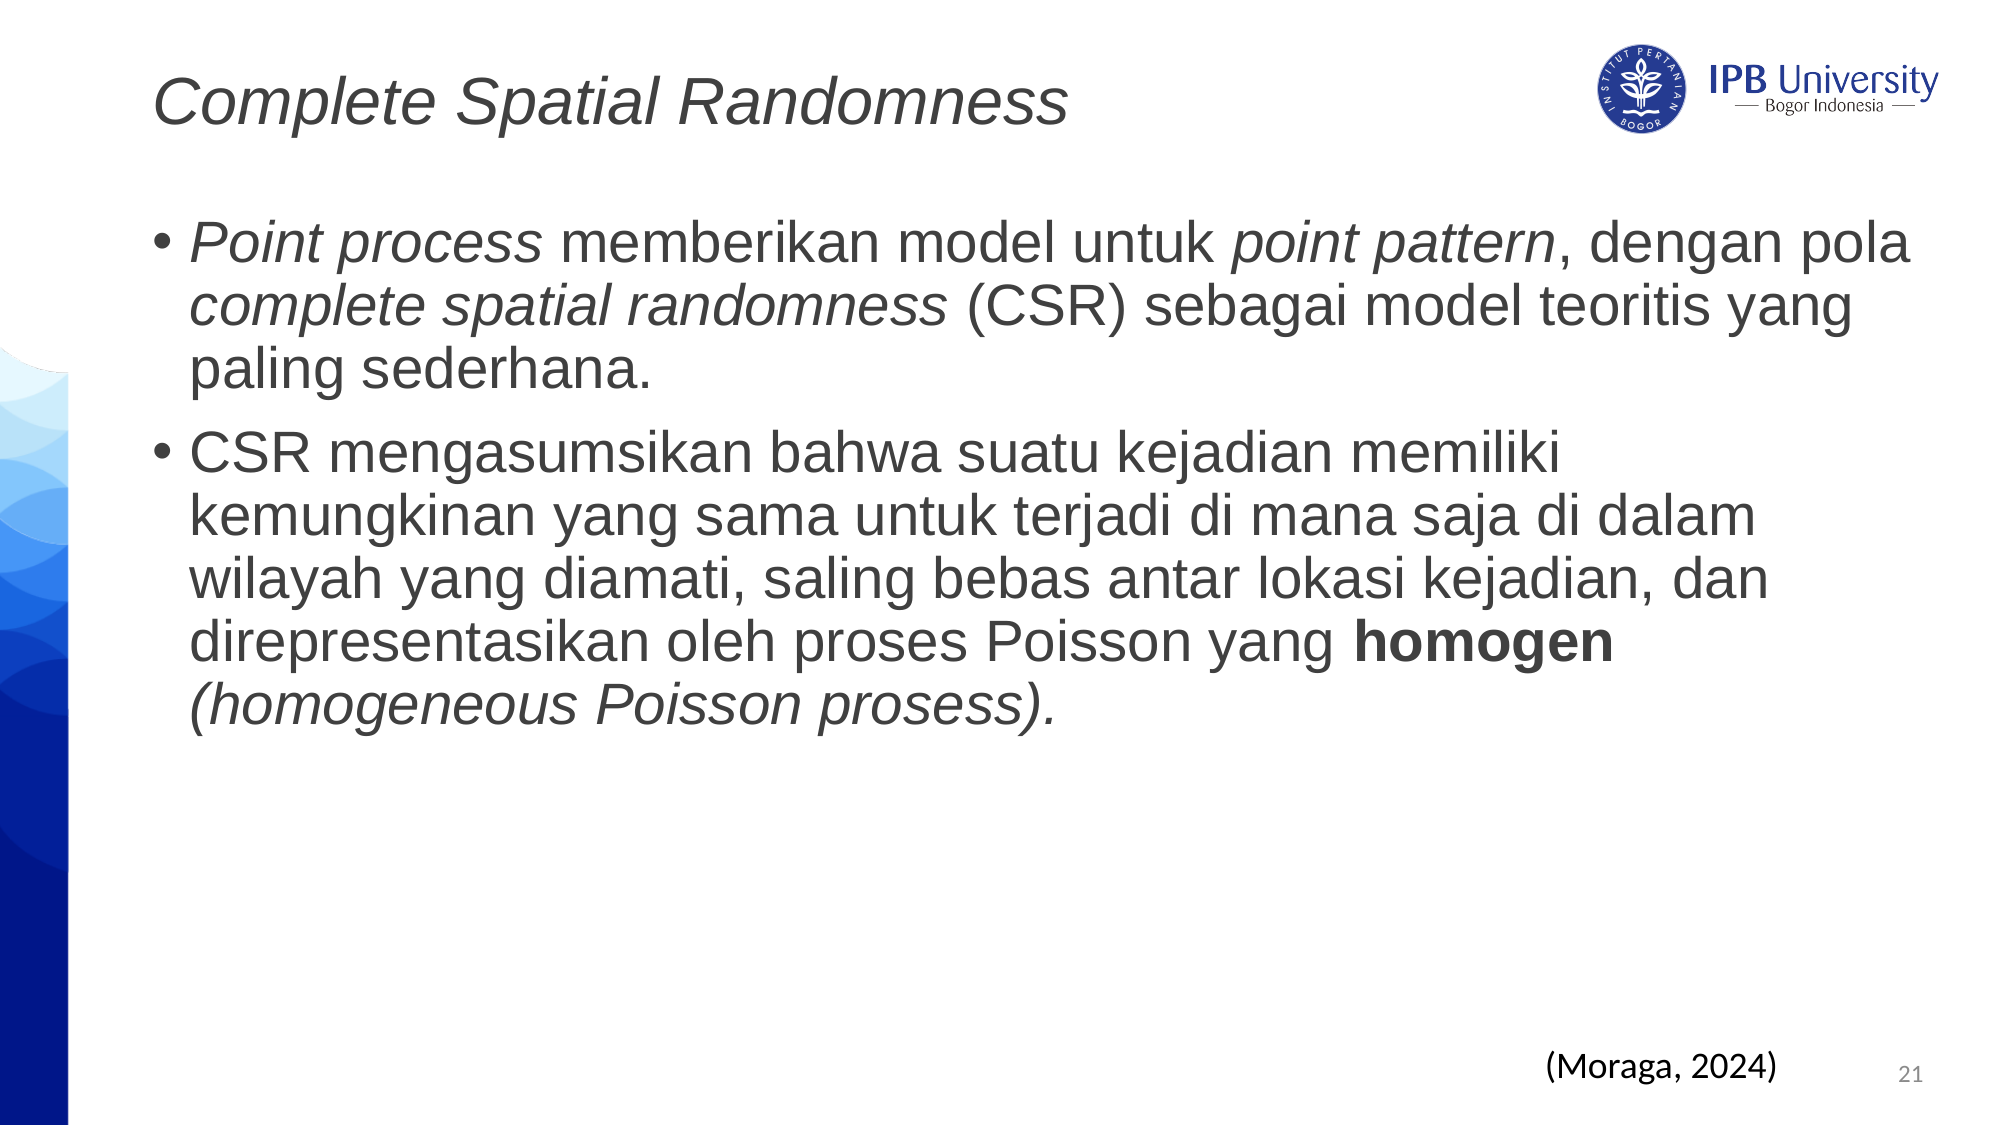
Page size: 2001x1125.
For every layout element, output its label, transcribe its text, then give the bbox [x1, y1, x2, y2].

title Complete Spatial Randomness [137, 19, 1448, 187]
slide_number 21 [1488, 1042, 1939, 1103]
picture [1597, 44, 1939, 134]
text_box (Moraga, 2024) [1529, 1033, 1800, 1093]
list Point process memberikan model untuk point pattern, dengan pola complete spatial randomness (CSR) sebagai model teoritis yang paling sederhana. CSR mengasumsikan bahwa suatu kejadian memiliki kemungkinan yang sama untuk terjadi di mana saja di dalam wilayah yang diamati, saling bebas antar lokasi kejadian, dan direpresentasikan oleh proses Poisson yang homogen (homogeneous Poisson prosess). [137, 205, 1939, 1024]
picture [0, 345, 69, 1125]
